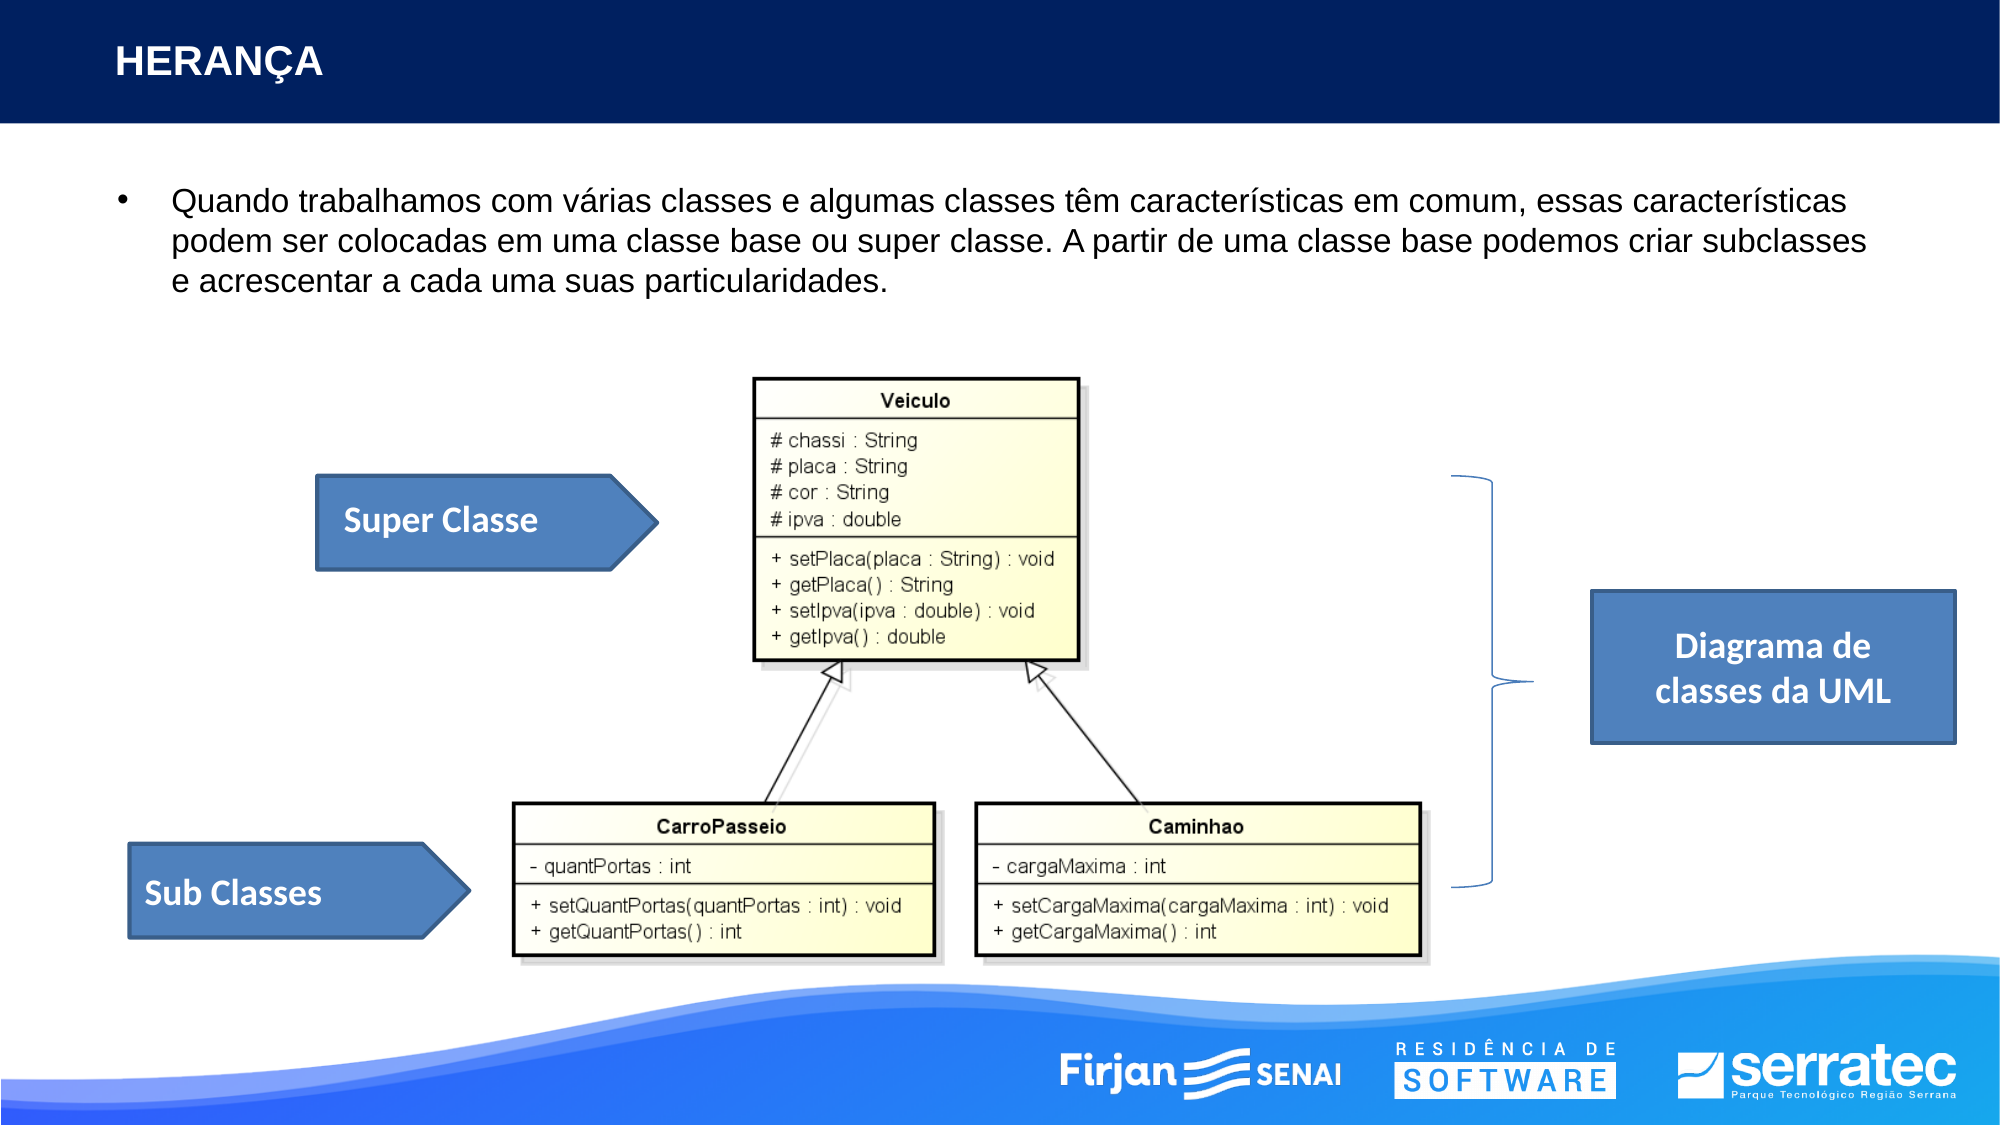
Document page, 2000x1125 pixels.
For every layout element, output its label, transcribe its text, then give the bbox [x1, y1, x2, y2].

picture [1, 361, 2000, 1125]
text_box Sub Classes [129, 843, 470, 938]
title HERANÇA [99, 0, 1900, 118]
list Quando trabalhamos com várias classes e algumas classes têm características em comum, essas características podem ser colocadas em uma classe base ou super classe. A partir de uma classe base podemos criar subclasses e acrescentar a cada uma suas particularidades. [99, 171, 1900, 825]
text_box Super Classe [328, 487, 491, 548]
text_box Diagrama de classes da UML [1615, 613, 1932, 719]
text_box [1591, 590, 1956, 743]
text_box [317, 475, 491, 570]
text_box [1451, 475, 1534, 888]
